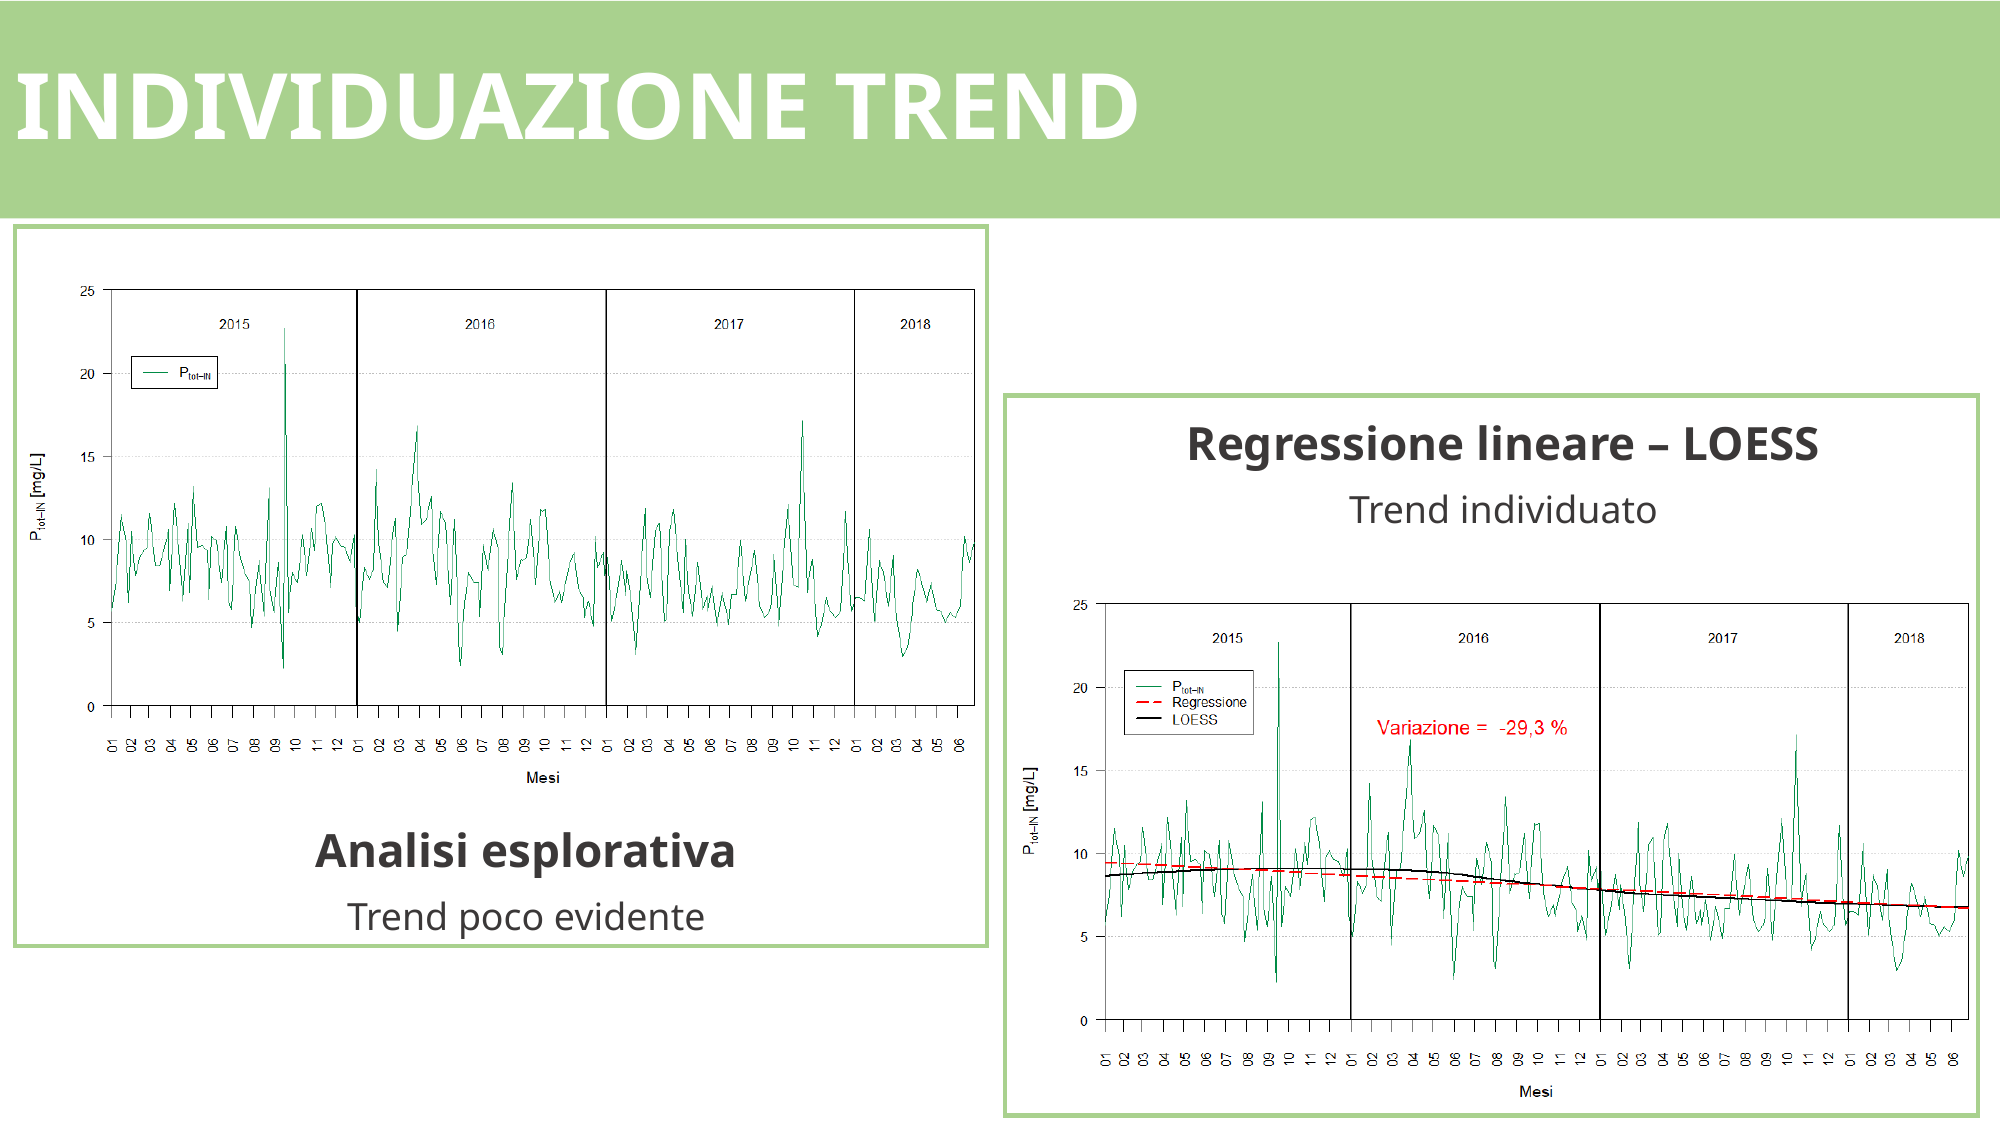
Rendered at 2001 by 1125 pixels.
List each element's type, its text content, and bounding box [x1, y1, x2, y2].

picture [15, 225, 2000, 1116]
text_box [1004, 802, 1979, 1117]
text_box [14, 225, 988, 947]
title Individuazione trend [0, 0, 2000, 219]
text_box [1038, 395, 1979, 539]
